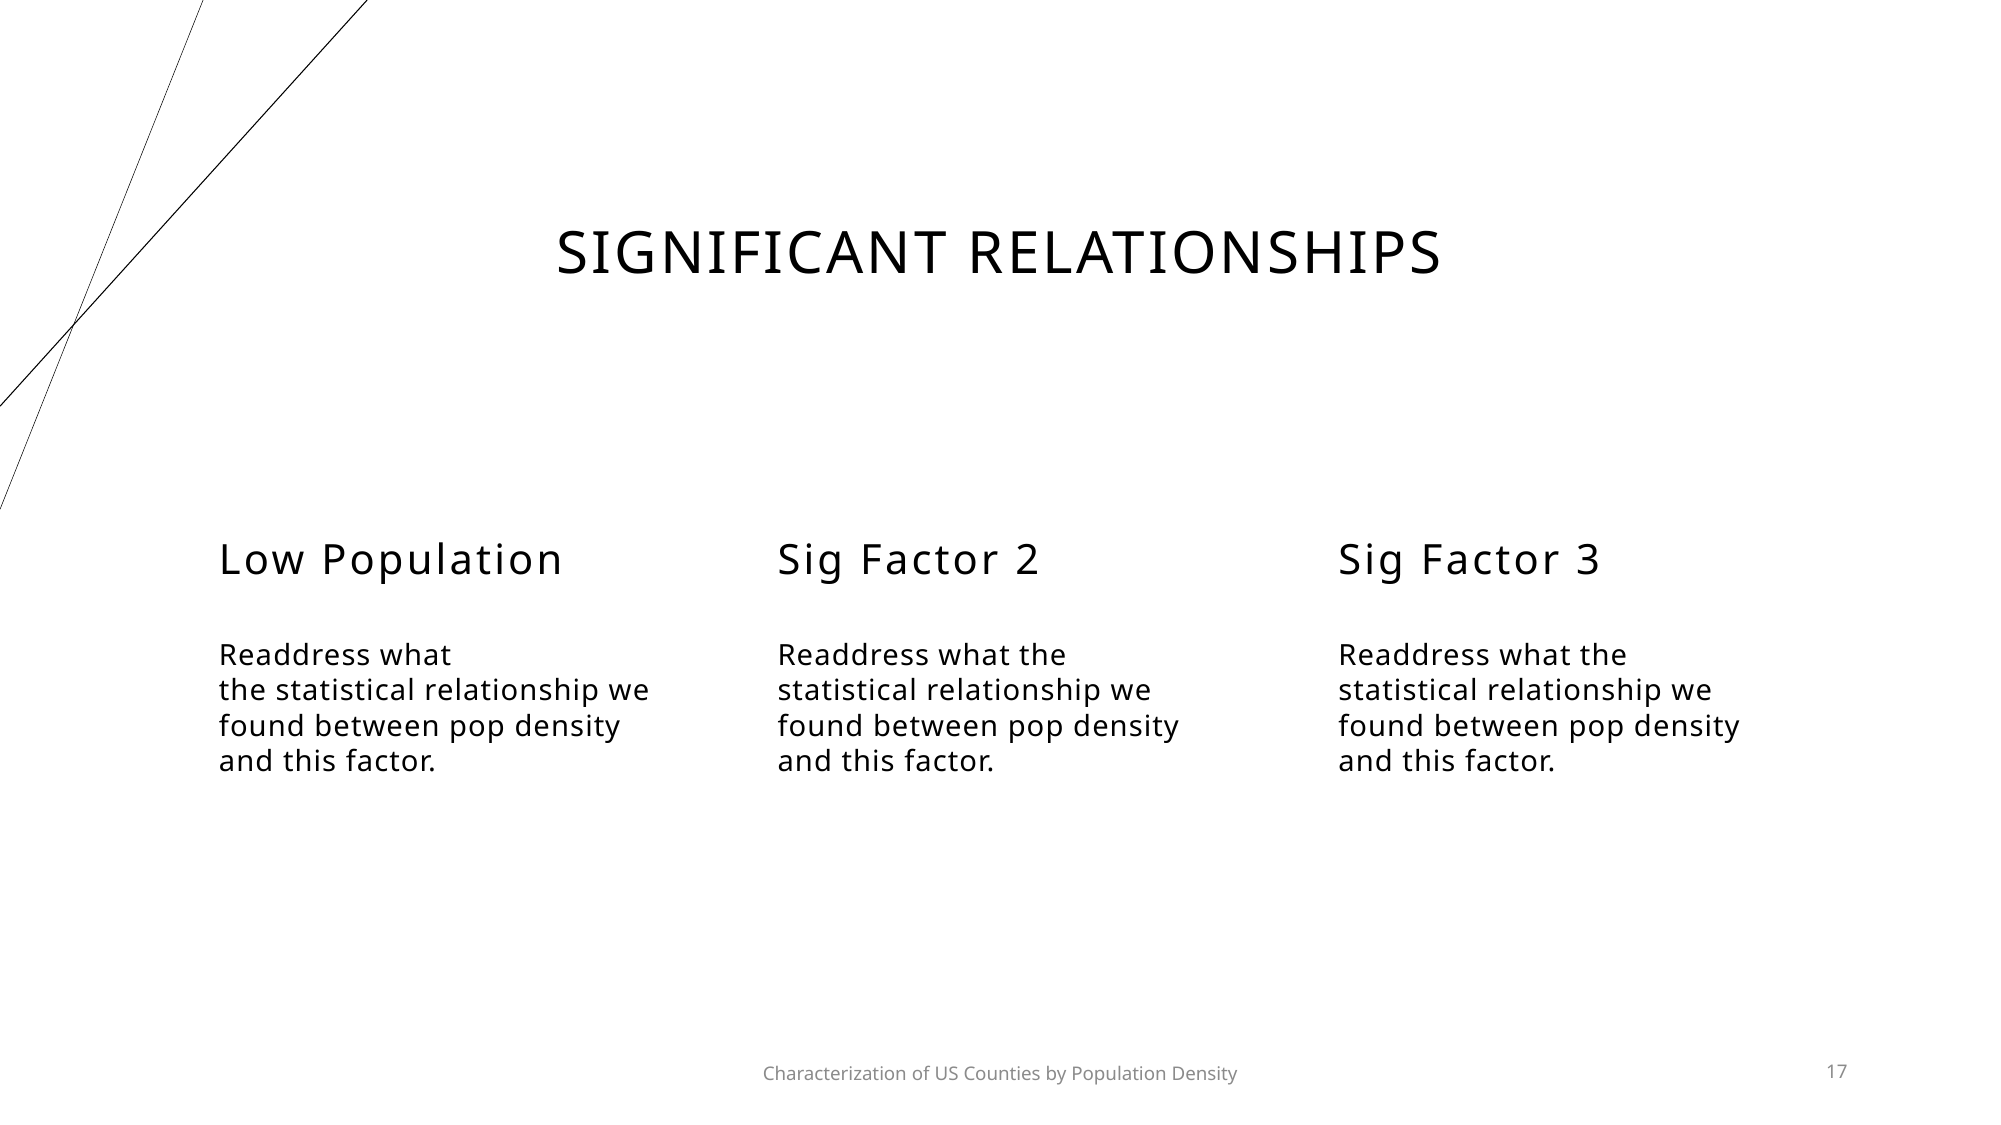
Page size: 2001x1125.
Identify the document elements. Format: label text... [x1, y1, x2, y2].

list Low Population [203, 455, 677, 591]
list Sig Factor 2 [762, 455, 1238, 591]
list Readdress what the statistical relationship we found between pop density and this factor. [203, 629, 677, 957]
footer Characterization of US Counties by Population Density [662, 1042, 1338, 1103]
list Readdress what the statistical relationship we found between pop density and this factor. [762, 629, 1238, 957]
list Readdress what the statistical relationship we found between pop density and this factor. [1323, 629, 1797, 957]
title Significant Relationships [309, 146, 1691, 364]
slide_number 17 [1412, 1042, 1863, 1103]
list Sig Factor 3 [1323, 455, 1797, 591]
